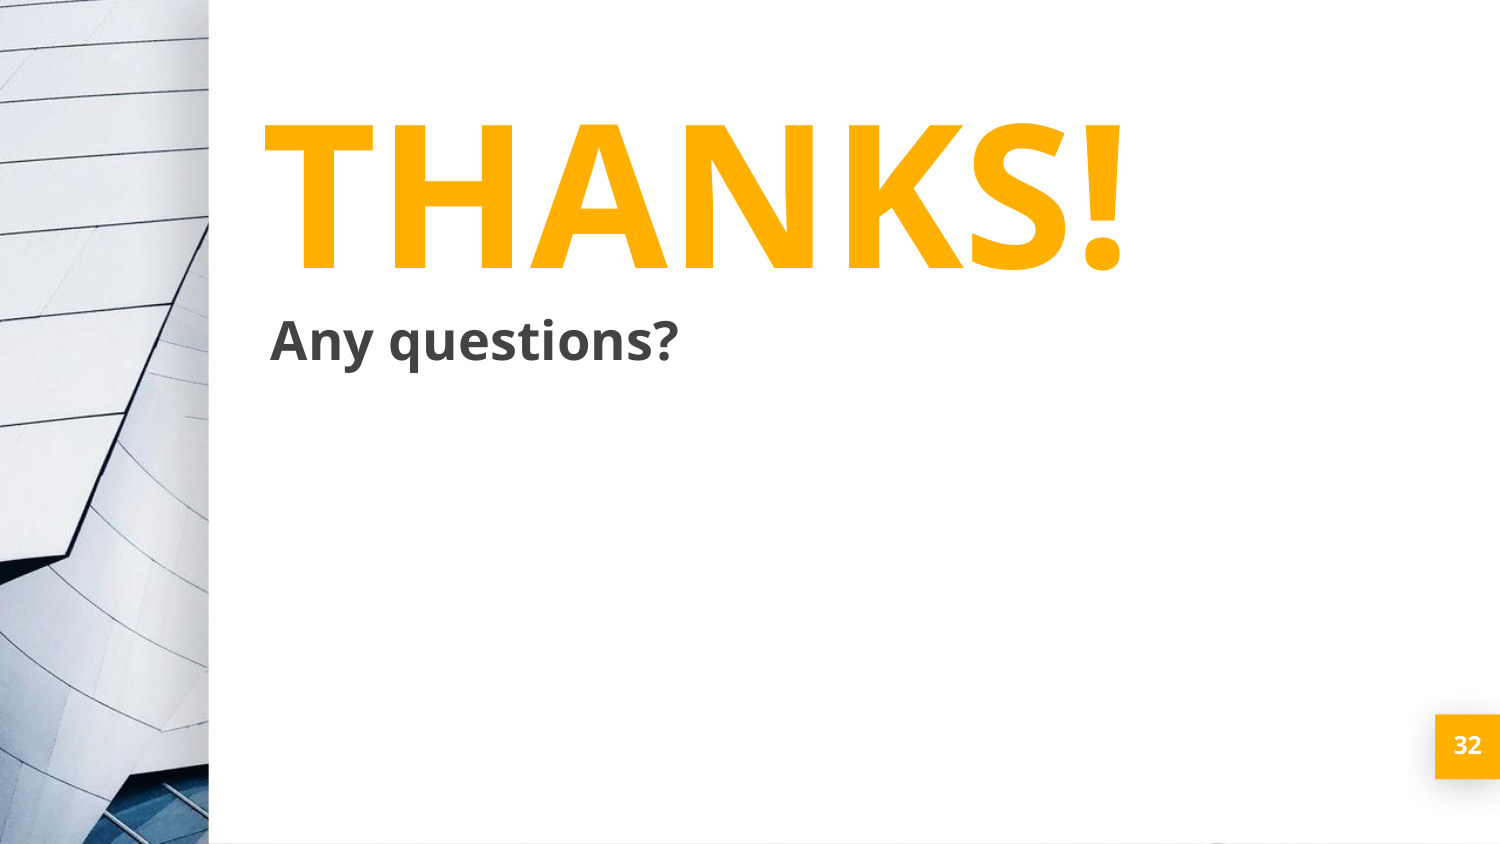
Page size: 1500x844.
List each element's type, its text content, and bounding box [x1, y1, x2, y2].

subtitle Any questions? [255, 291, 1436, 616]
picture [0, 0, 208, 844]
title THANKS! [246, 93, 1436, 284]
slide_number 32 [1435, 714, 1500, 780]
